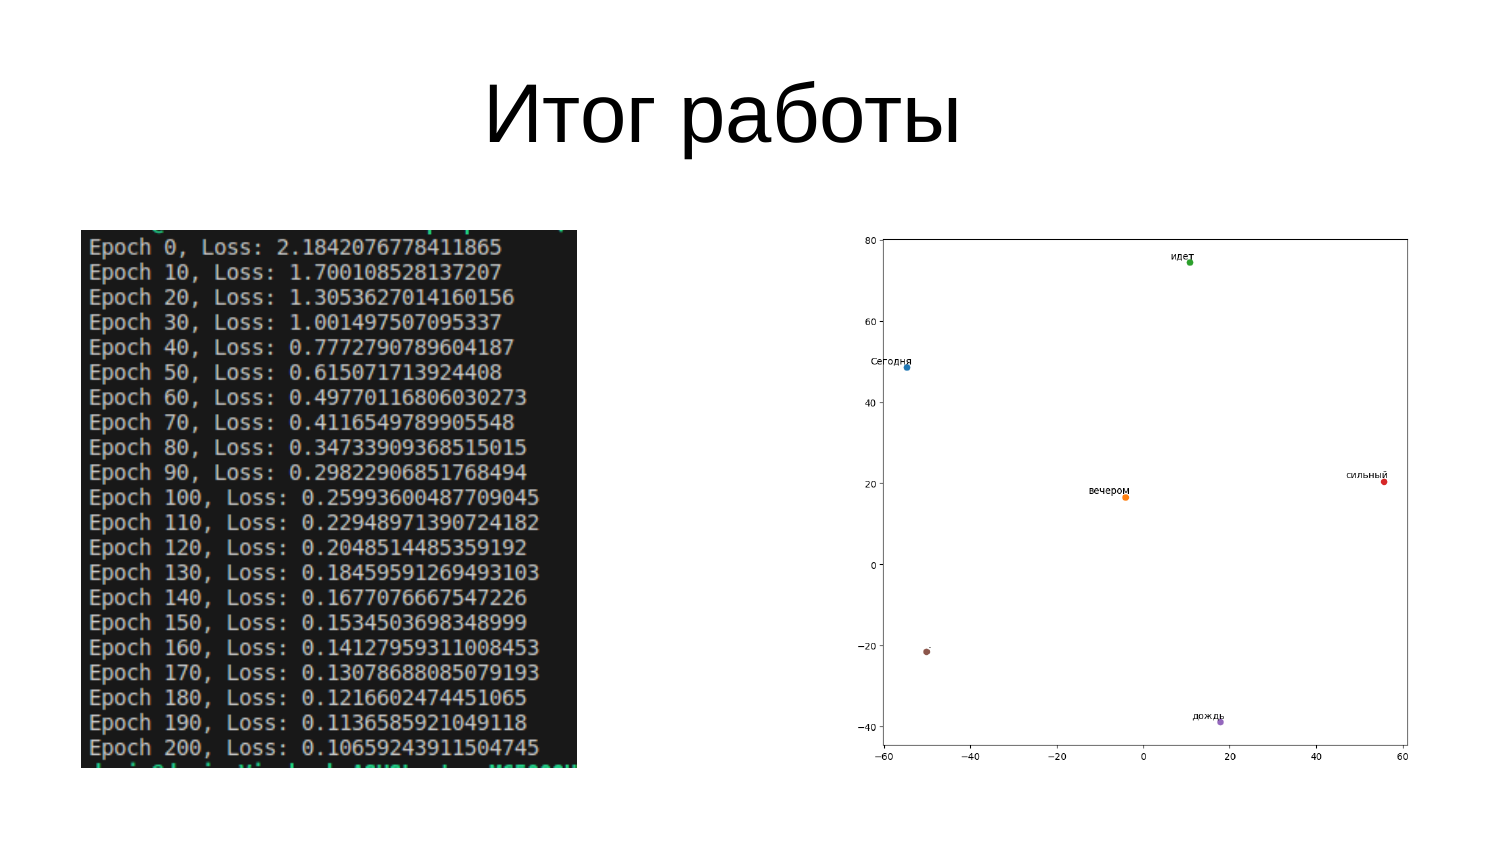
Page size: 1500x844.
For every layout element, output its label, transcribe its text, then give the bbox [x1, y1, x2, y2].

picture [798, 160, 1475, 817]
picture [81, 229, 578, 768]
title Итог работы [23, 44, 1422, 139]
